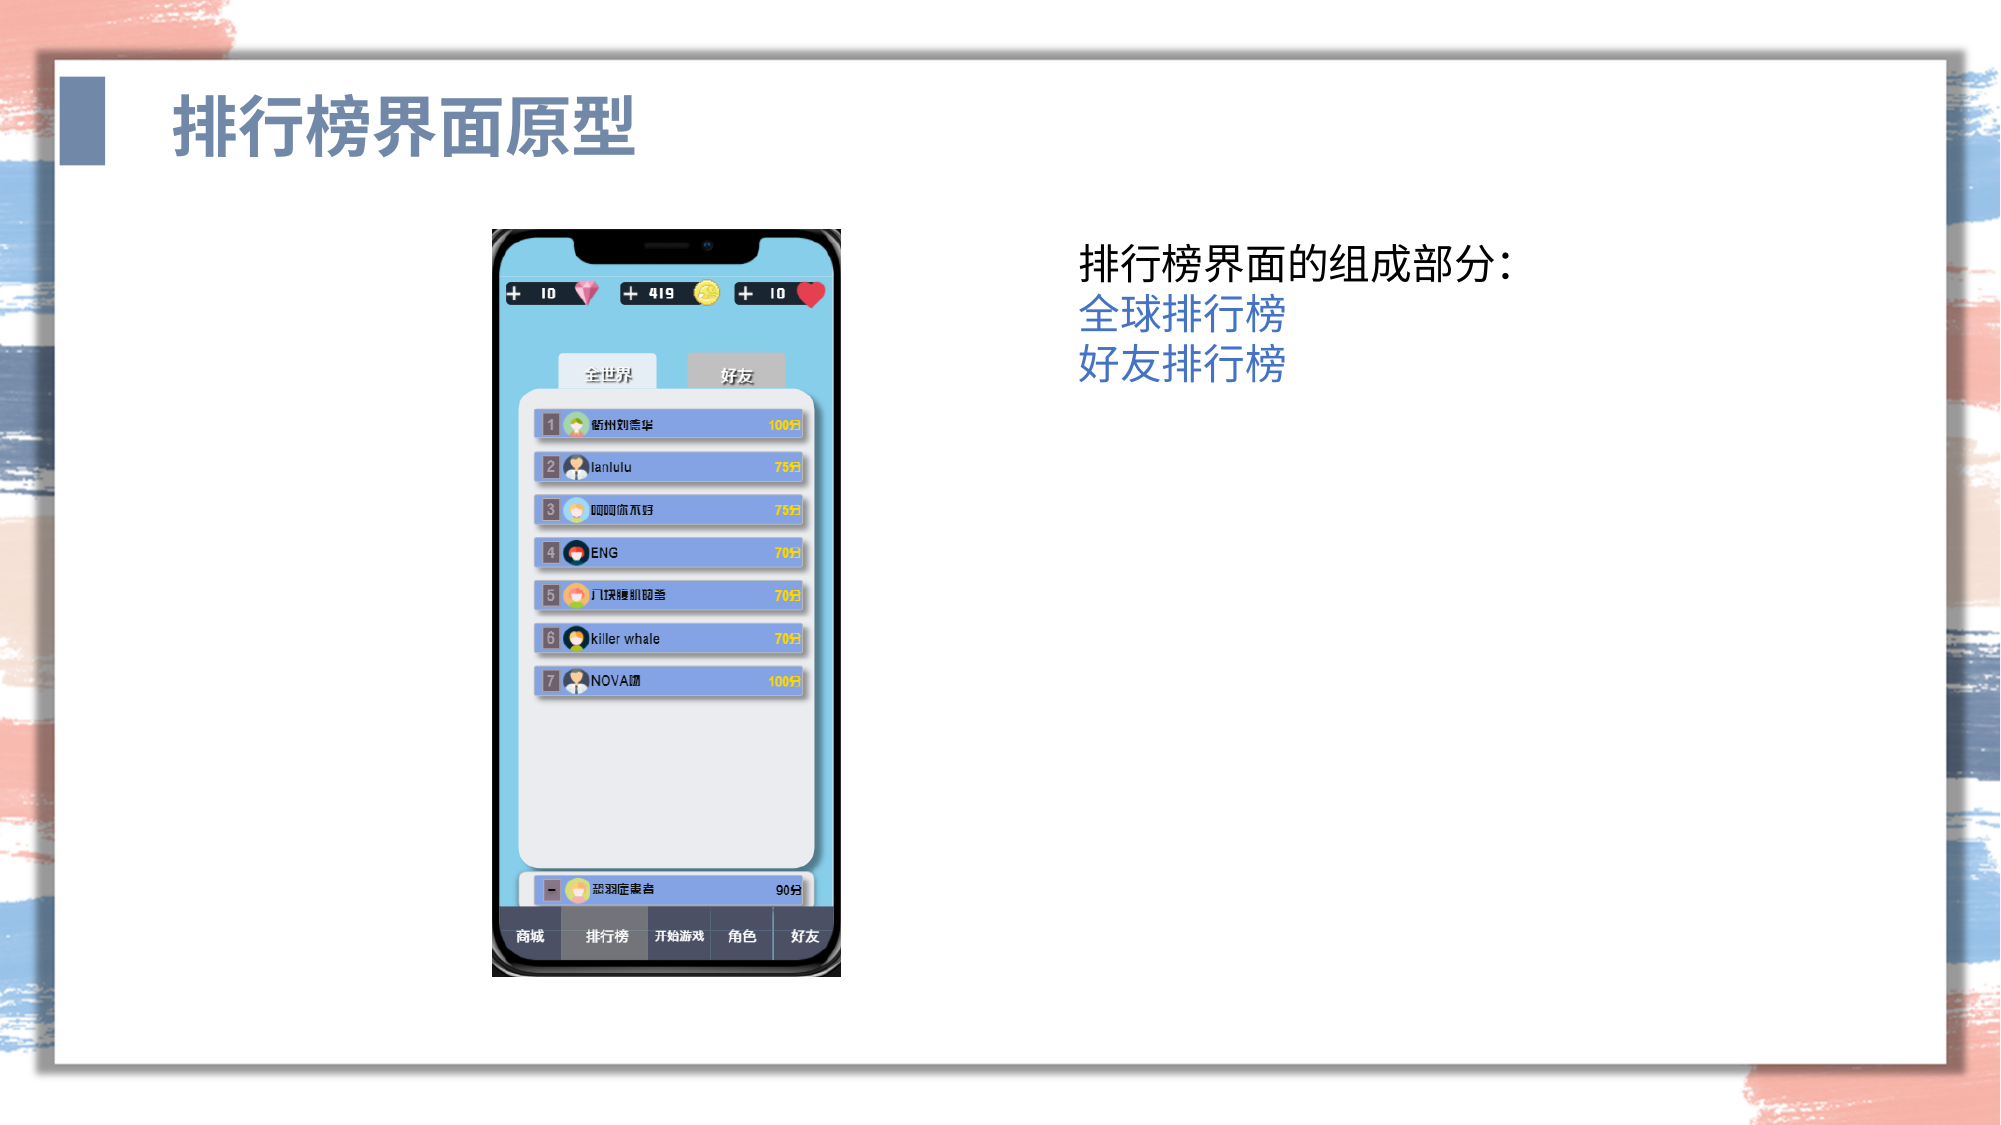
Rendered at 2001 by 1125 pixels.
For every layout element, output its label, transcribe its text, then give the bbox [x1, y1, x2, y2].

text_box 排行榜界面原型 [156, 77, 654, 173]
picture [0, 0, 2001, 1125]
text_box 排行榜界面的组成部分： 全球排行榜 好友排行榜 [1063, 230, 1522, 395]
text_box [59, 76, 106, 167]
